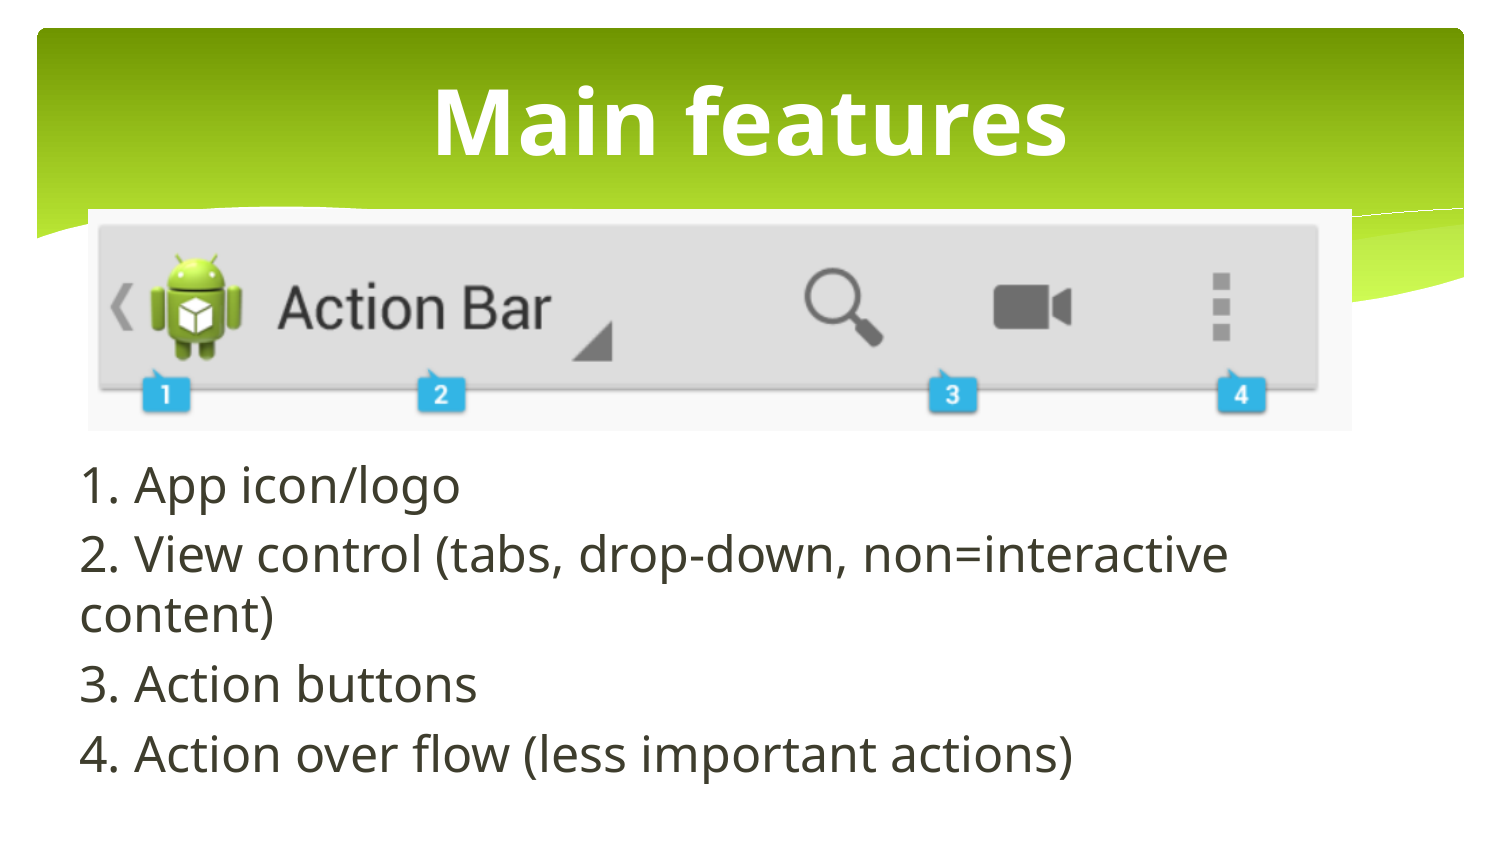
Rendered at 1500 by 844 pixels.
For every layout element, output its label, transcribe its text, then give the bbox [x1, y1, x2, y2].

picture [88, 208, 1352, 431]
list 1. App icon/logo 2. View control (tabs, drop-down, non=interactive content) 3. Action buttons 4. Action over flow (less important actions) [64, 445, 1447, 844]
title Main features [75, 41, 1425, 196]
